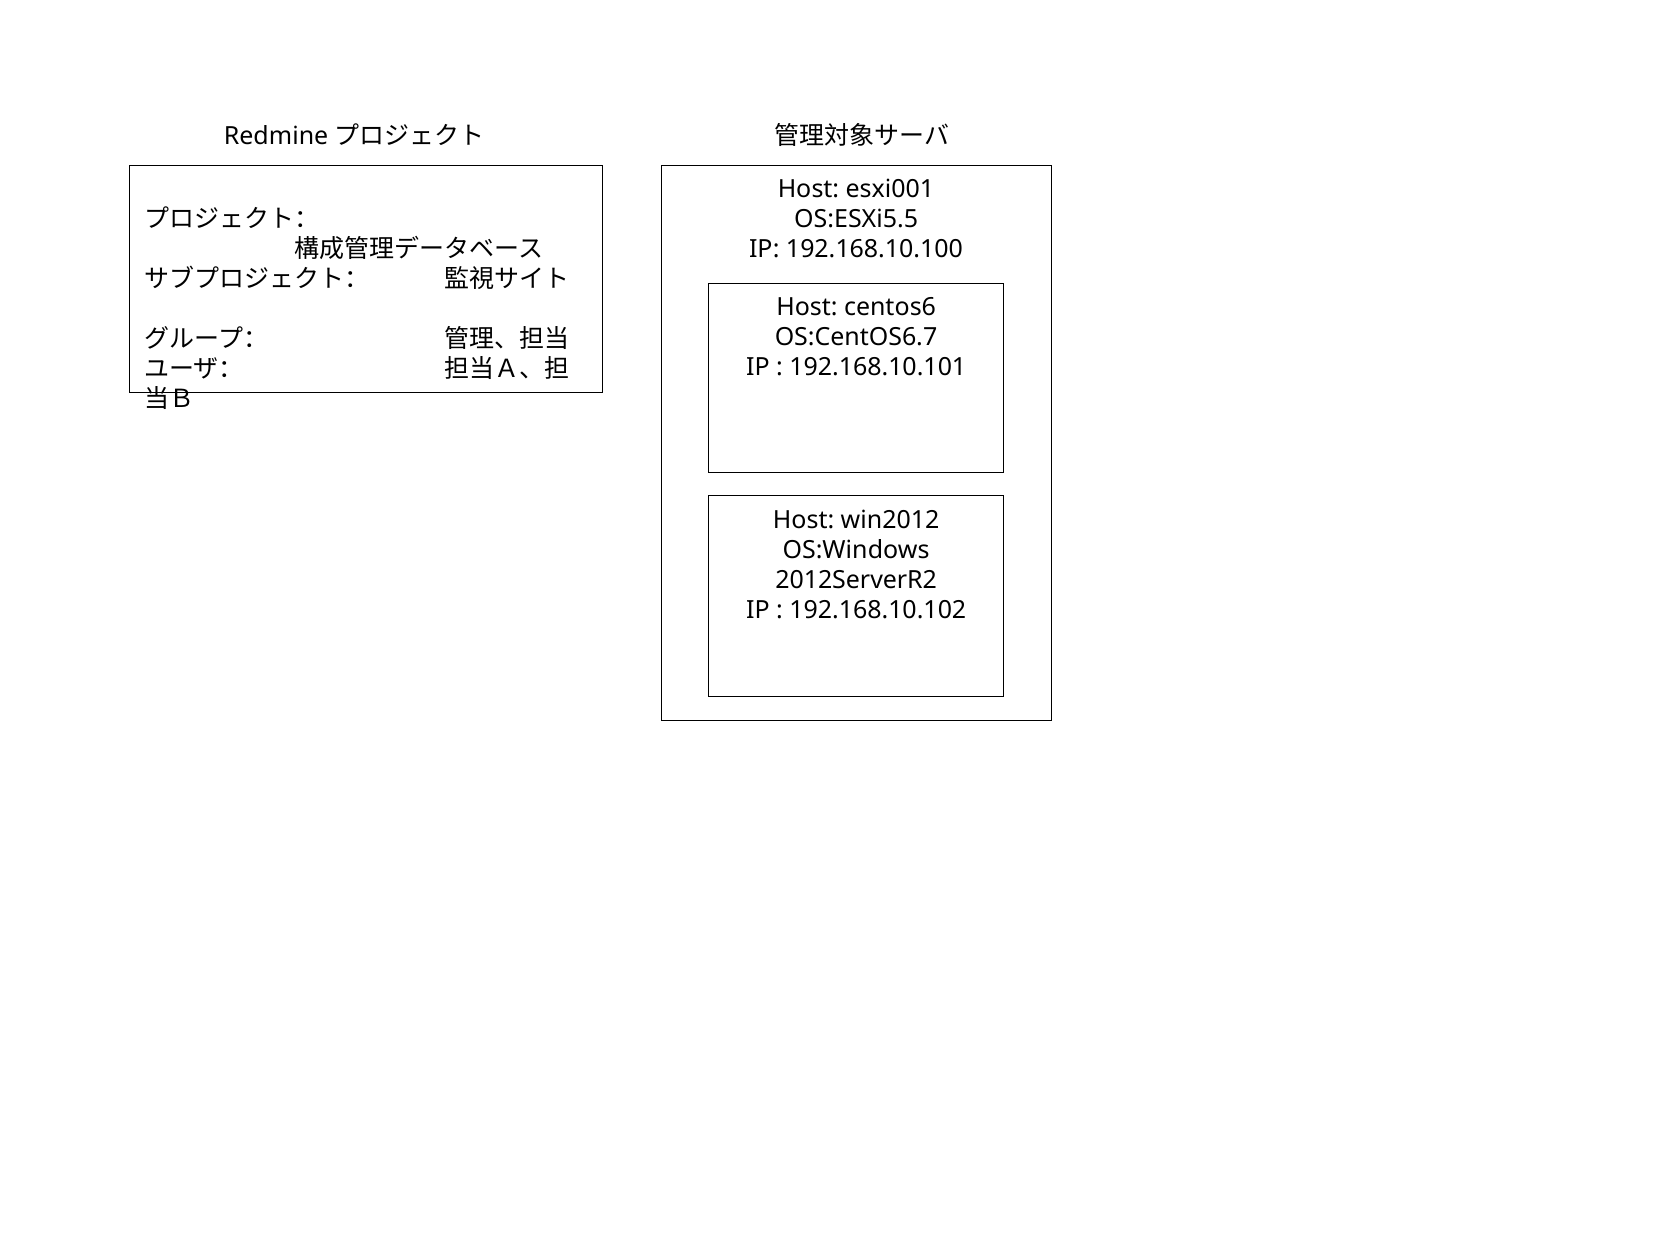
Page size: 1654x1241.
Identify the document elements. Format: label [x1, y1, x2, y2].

text_box [61, 82, 1111, 768]
